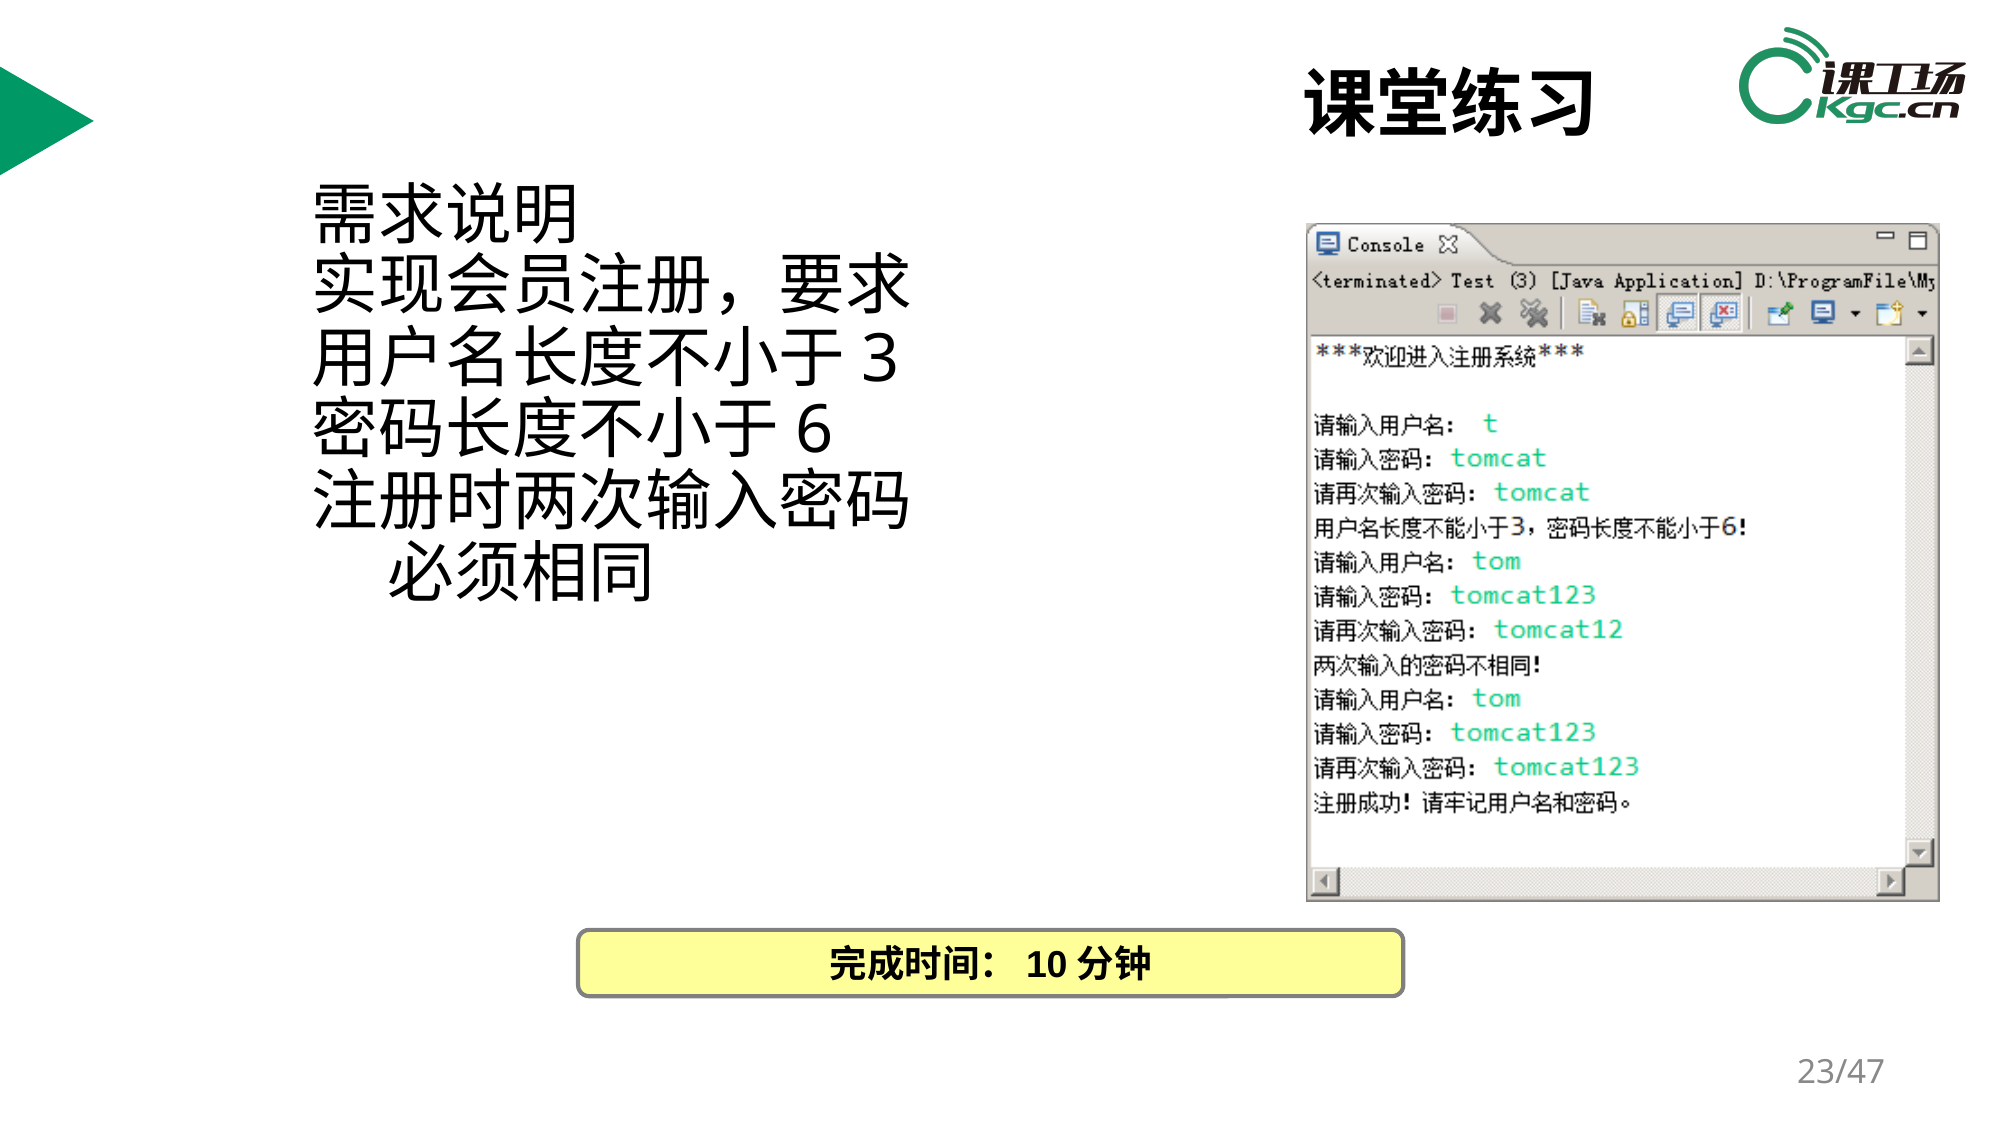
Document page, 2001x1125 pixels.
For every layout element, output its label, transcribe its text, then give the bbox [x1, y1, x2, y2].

text_box 完成时间：10分钟 [575, 927, 1406, 999]
picture [1306, 223, 1940, 902]
title 课堂练习 [1287, 49, 1718, 153]
slide_number /47 [1433, 1042, 1901, 1104]
picture [1739, 27, 1966, 124]
list 需求说明 实现会员注册，要求 用户名长度不小于3 密码长度不小于6 注册时两次输入密码 必须相同 [296, 164, 1715, 437]
